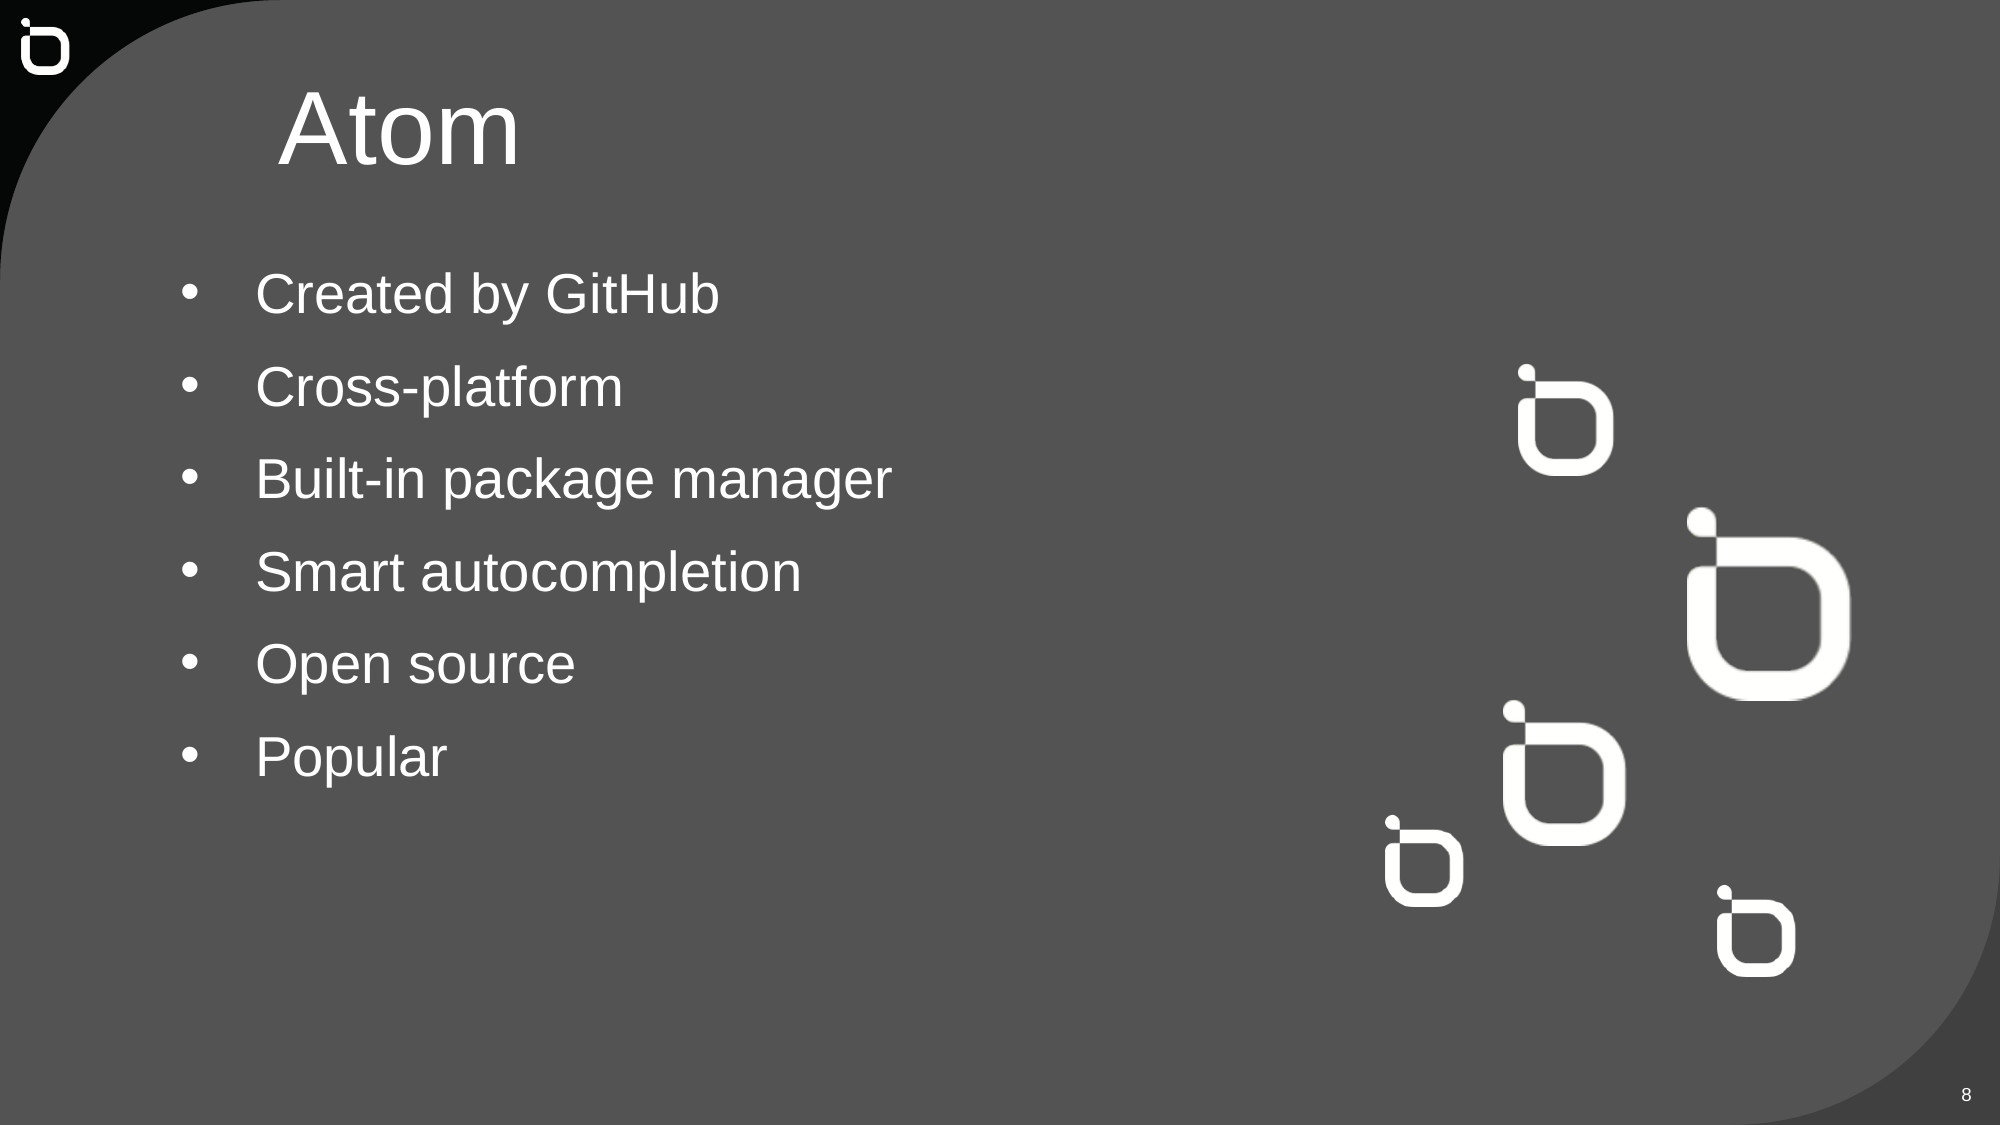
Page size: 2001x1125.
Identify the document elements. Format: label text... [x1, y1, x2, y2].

picture [1385, 814, 1471, 907]
picture [21, 17, 74, 75]
text_box Created by GitHub Cross-platform Built-in package manager Smart autocompletion Open source Popular [165, 250, 1244, 922]
picture [1687, 506, 1867, 701]
title Atom [278, 75, 1709, 223]
picture [1502, 699, 1638, 846]
text_box [1866, 1074, 1972, 1105]
picture [1717, 884, 1803, 977]
picture [1518, 362, 1623, 476]
